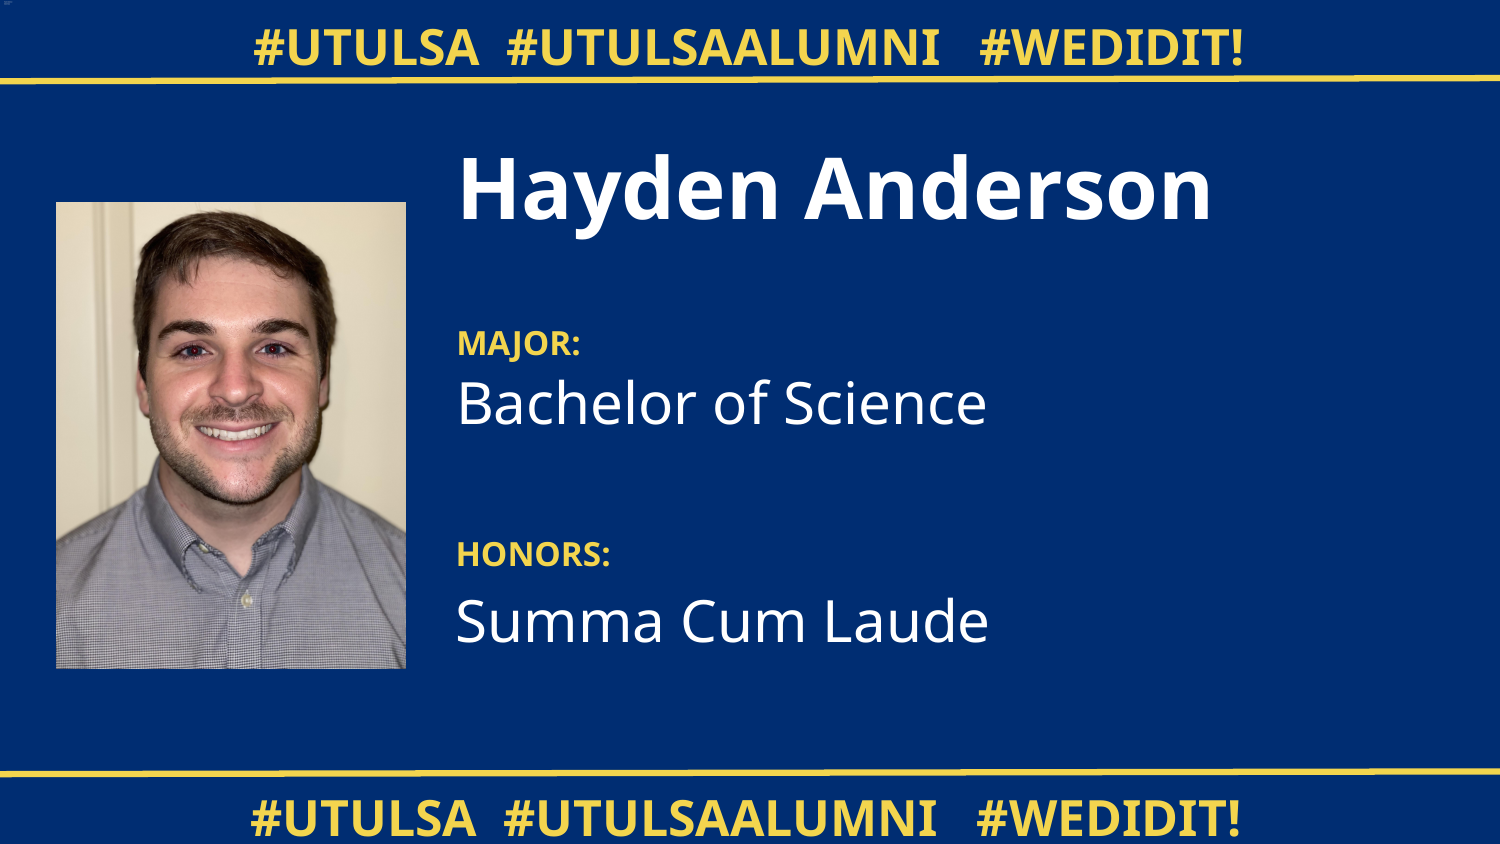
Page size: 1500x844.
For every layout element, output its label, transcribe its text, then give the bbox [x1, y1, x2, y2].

list Summa Cum Laude [440, 585, 1370, 724]
title Hayden Anderson [441, 146, 1370, 237]
picture [56, 202, 406, 669]
subtitle Bachelor of Science [441, 366, 1370, 503]
